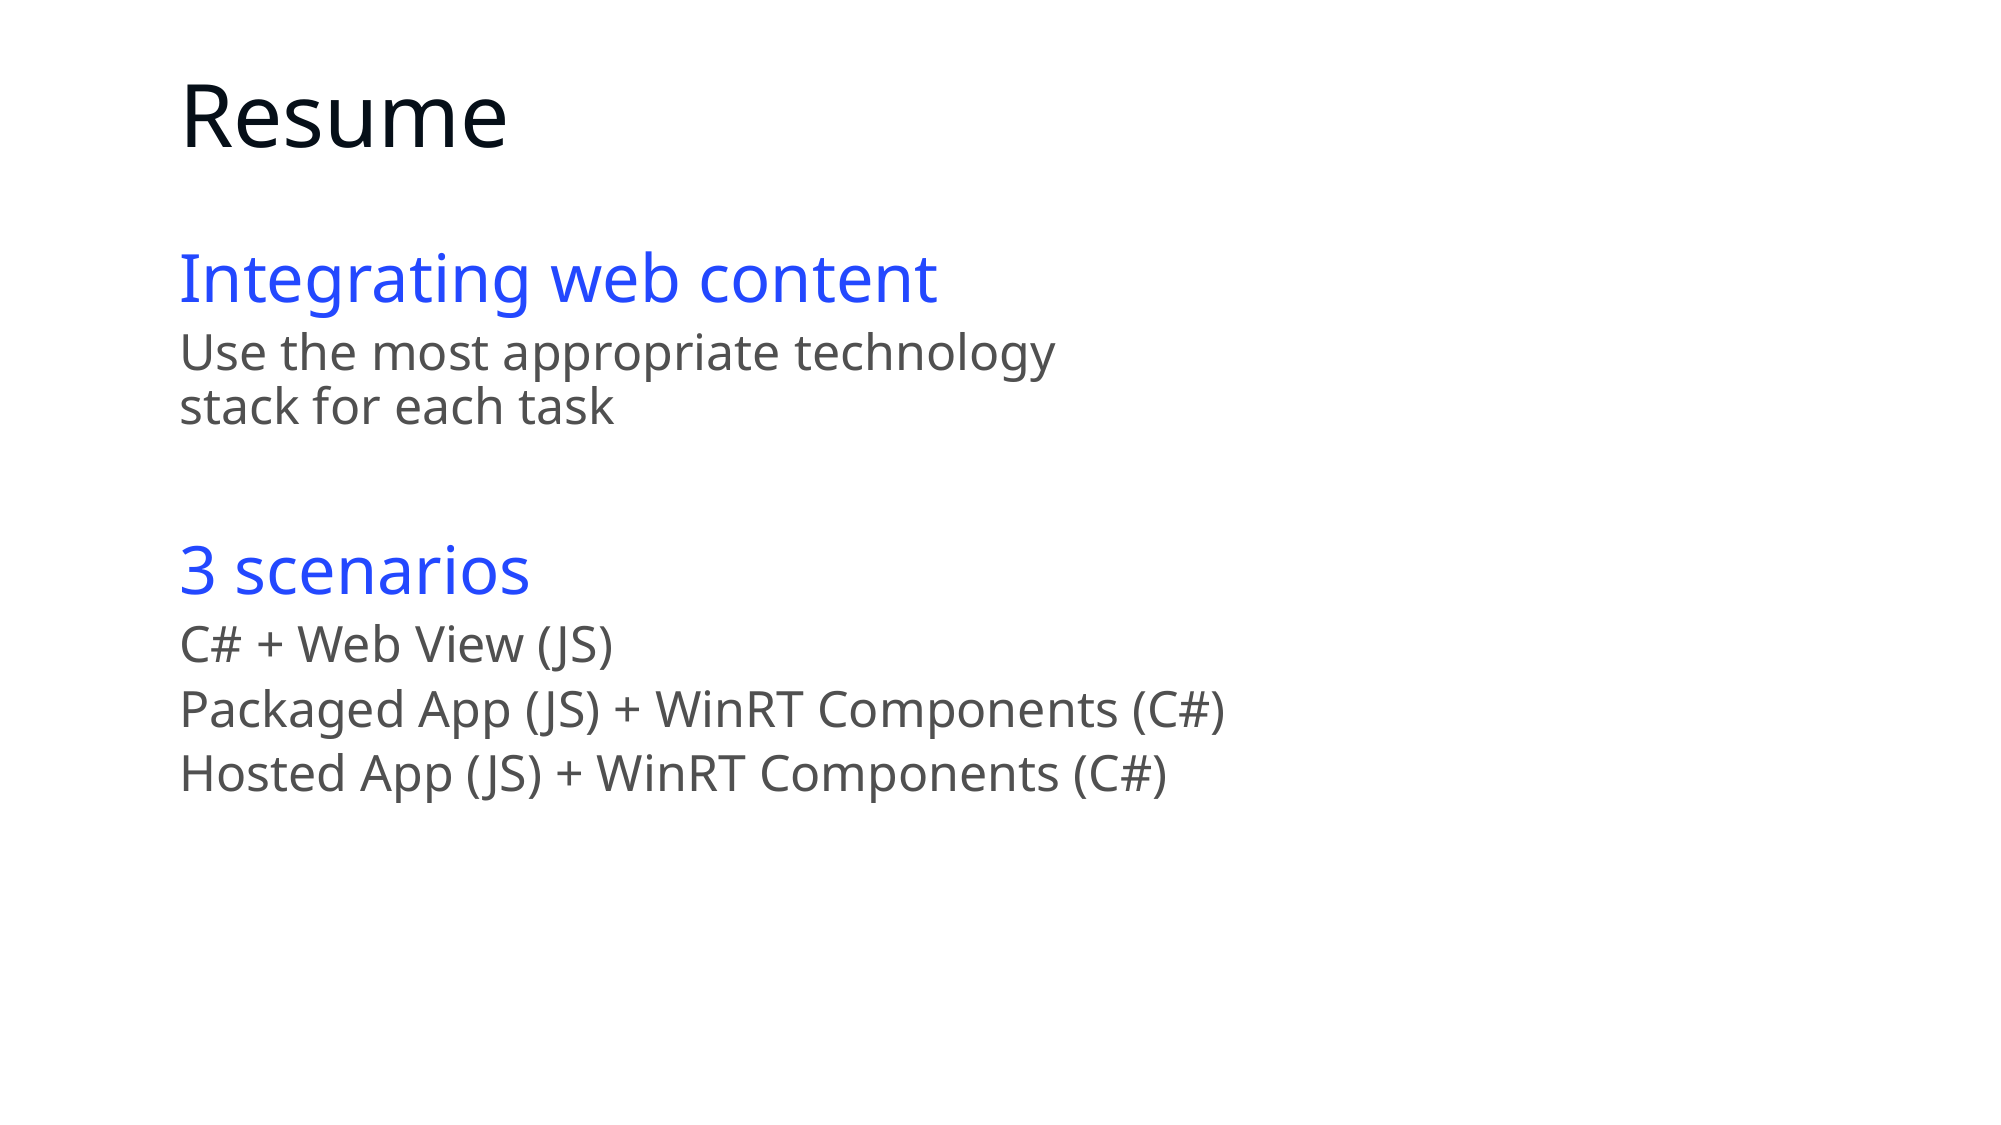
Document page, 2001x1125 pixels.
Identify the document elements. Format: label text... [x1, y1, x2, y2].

list Integrating web content Use the most appropriate technology stack for each task 3 scenarios C# + Web View (JS) Packaged App (JS) + WinRT Components (C#) Hosted App (JS) + WinRT Components (C#) [173, 237, 1863, 1035]
title Resume [173, 60, 1863, 179]
